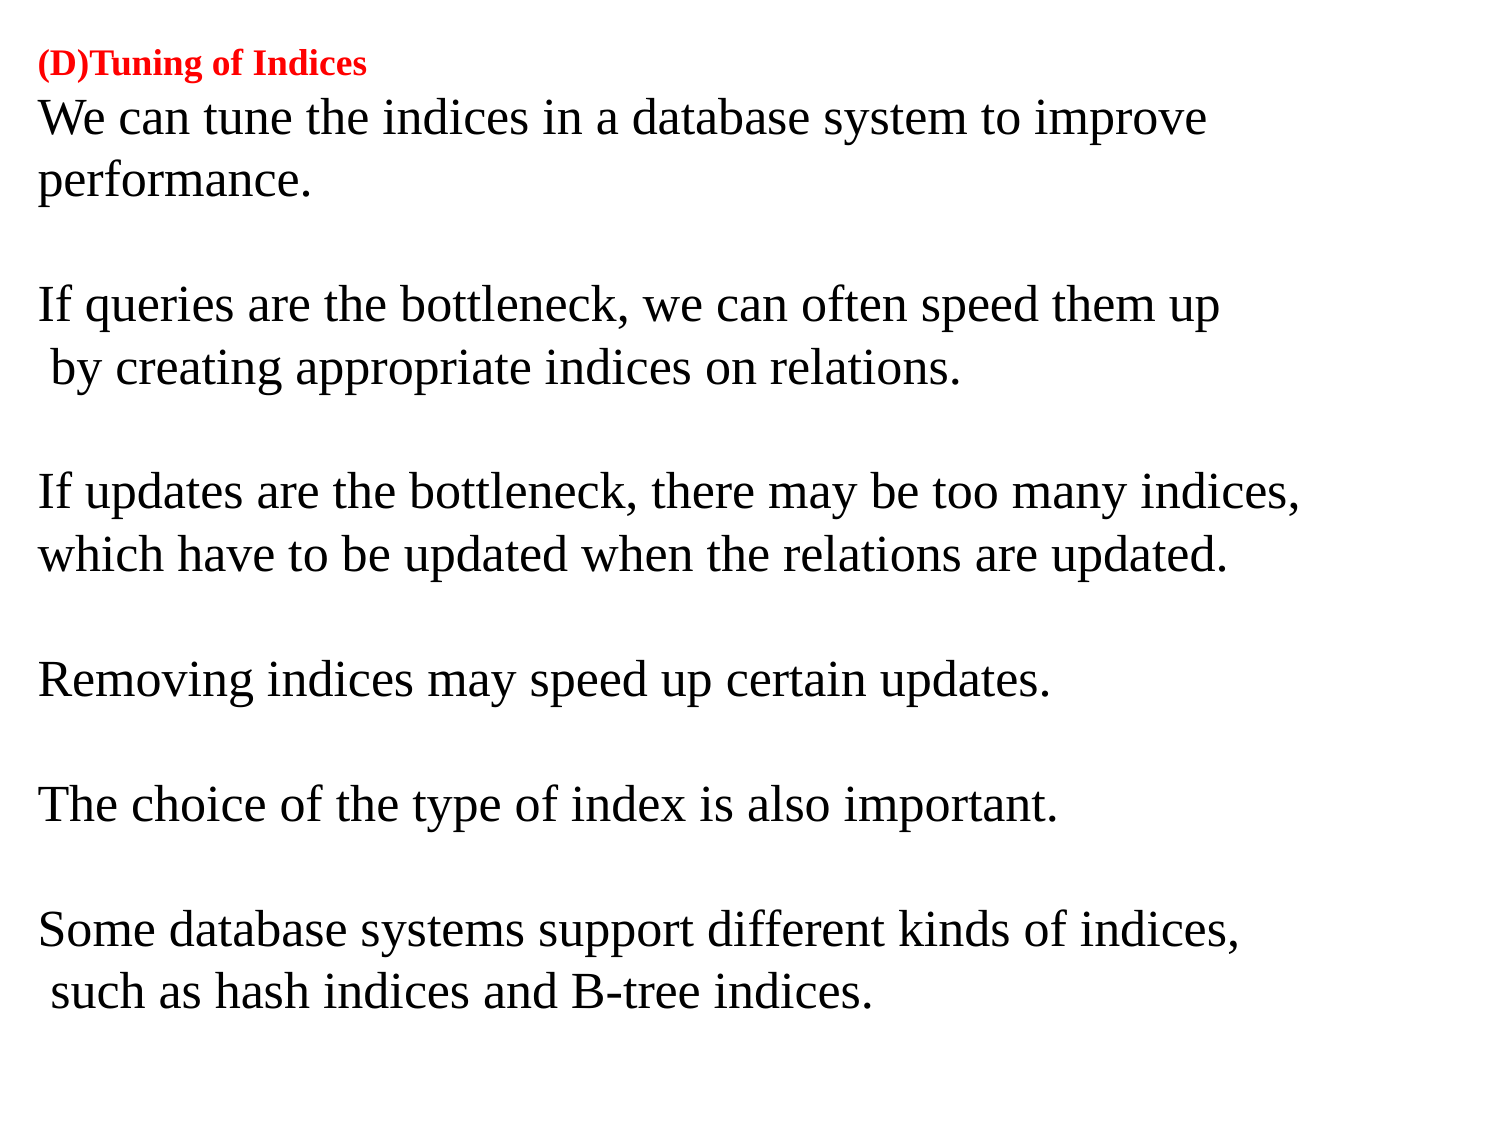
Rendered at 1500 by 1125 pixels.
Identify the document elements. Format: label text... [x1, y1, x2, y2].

list (D)Tuning of Indices We can tune the indices in a database system to improve performance. If queries are the bottleneck, we can often speed them up by creating appropriate indices on relations. If updates are the bottleneck, there may be too many indices, which have to be updated when the relations are updated. Removing indices may speed up certain updates. The choice of the type of index is also important. Some database systems support different kinds of indices, such as hash indices and B-tree indices. [37, 37, 1463, 1088]
